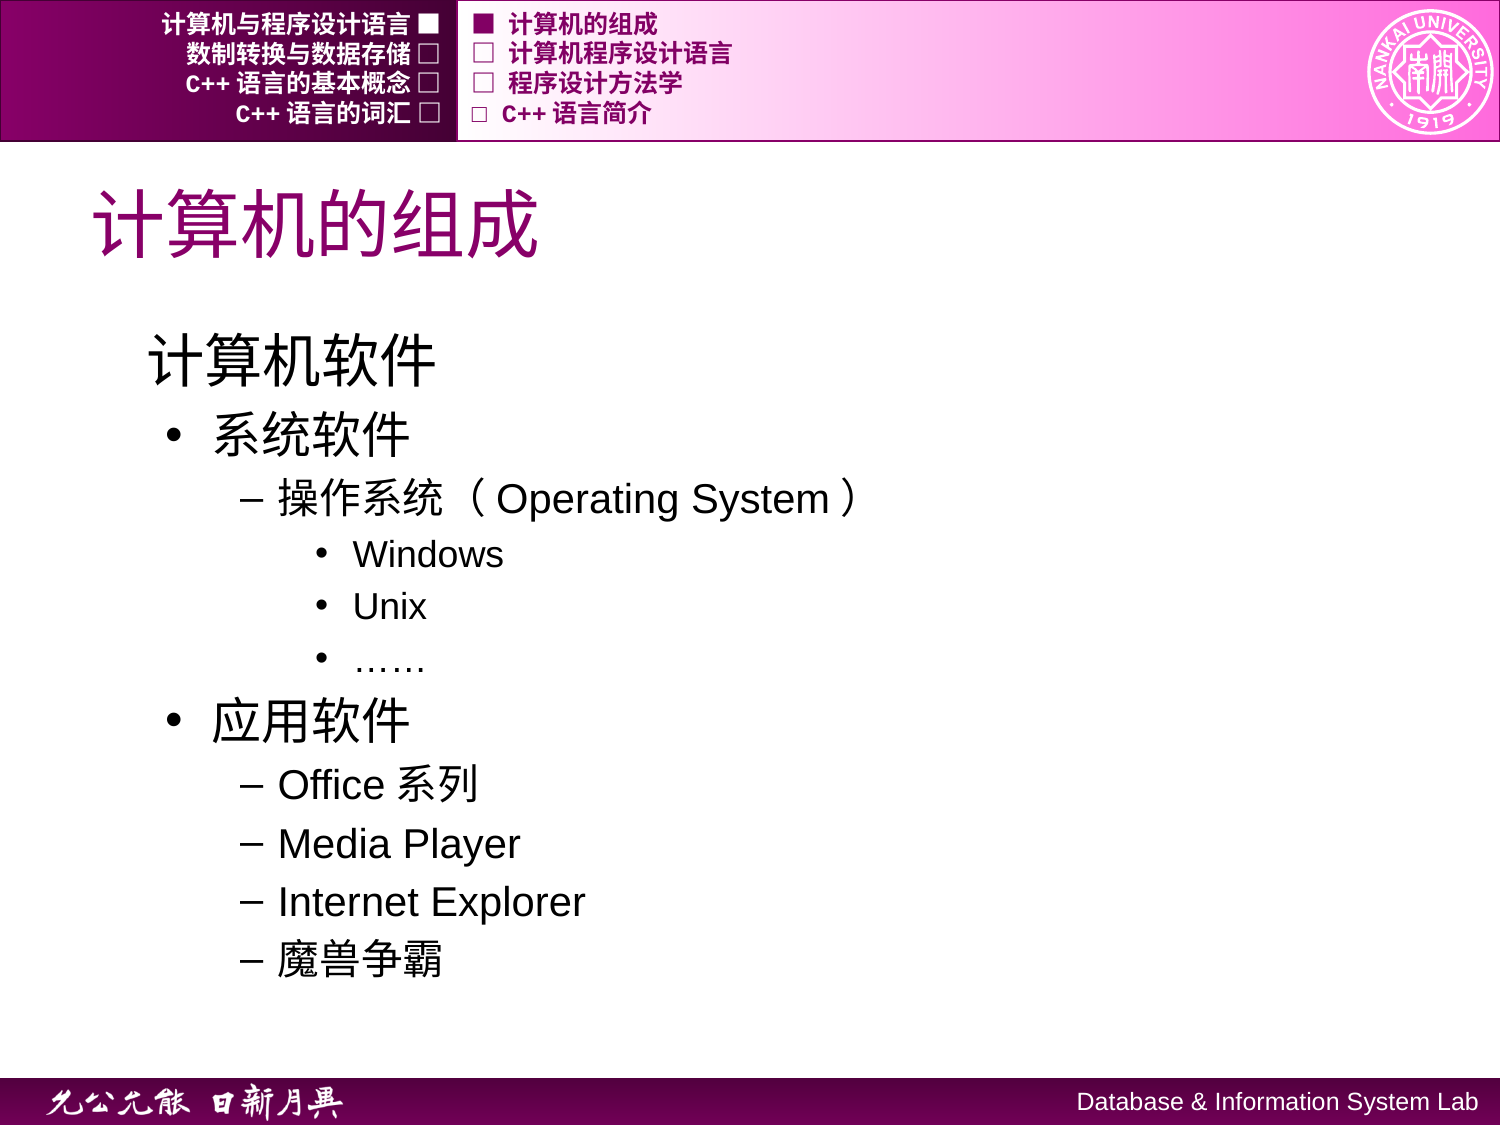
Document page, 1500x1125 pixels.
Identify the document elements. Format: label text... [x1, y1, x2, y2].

text_box 数制转换与数据存储 □ [0, 36, 455, 66]
title 计算机的组成 [74, 163, 1426, 282]
list 计算机软件 系统软件 操作系统（Operating System） Windows Unix …… 应用软件 Office系列 Media Player Internet Explorer 魔兽争霸 [74, 316, 1426, 1055]
text_box □ 程序设计方法学 [455, 66, 1361, 95]
text_box 计算机与程序设计语言 ■ [0, 7, 455, 36]
text_box C++语言的基本概念 □ [0, 66, 455, 95]
text_box □ 计算机程序设计语言 [455, 36, 1361, 66]
text_box ■ 计算机的组成 [455, 7, 1361, 36]
text_box C++语言的词汇 □ [0, 95, 455, 129]
text_box □ C++语言简介 [455, 95, 1361, 129]
picture [35, 1081, 356, 1122]
